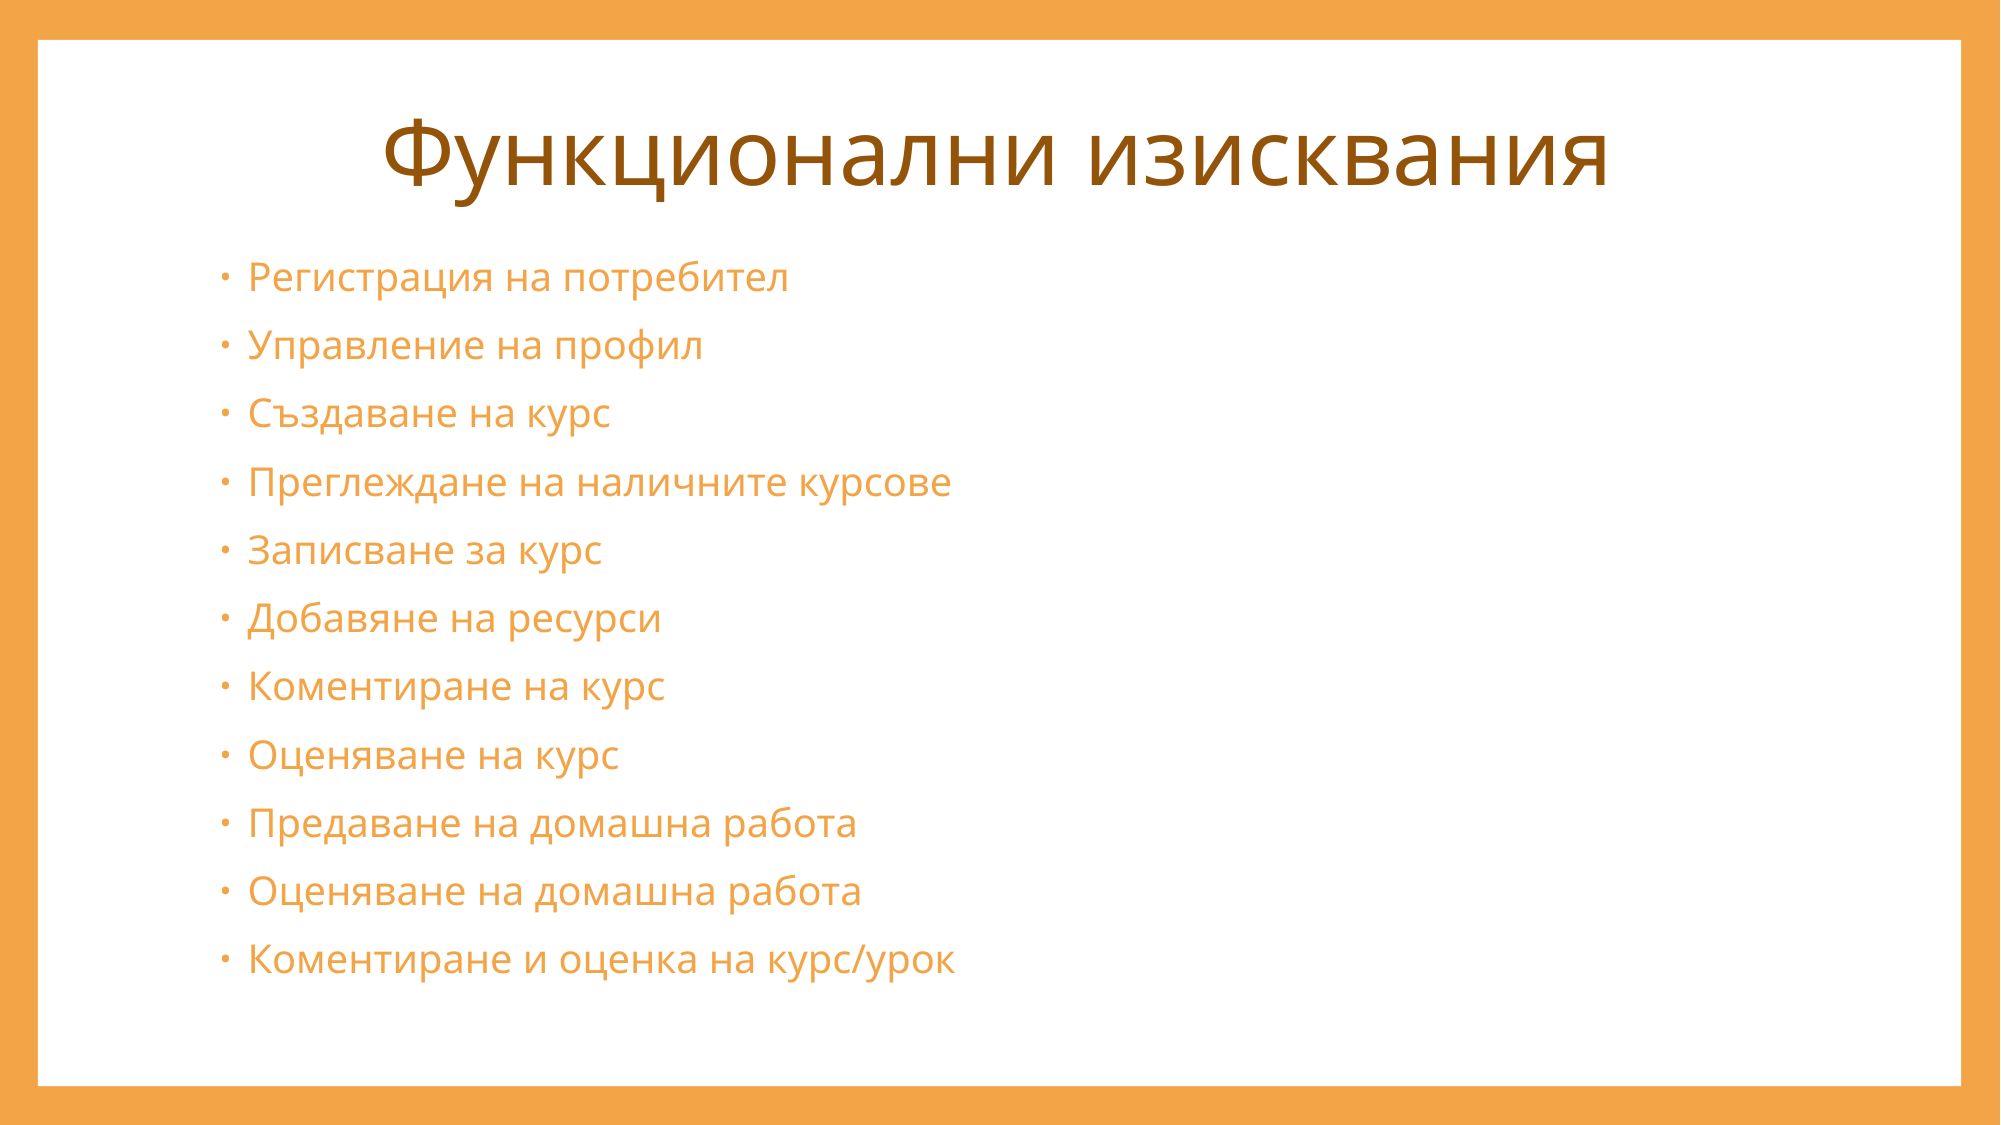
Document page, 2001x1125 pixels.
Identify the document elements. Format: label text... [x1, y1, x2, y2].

title Функционални изисквания [187, 99, 1808, 323]
list Регистрация на потребител Управление на профил Създаване на курс Преглеждане на наличните курсове Записване за курс Добавяне на ресурси Коментиране на курс Оценяване на курс Предаване на домашна работа Оценяване на домашна работа Коментиране и оценка на курс/урок [197, 249, 1877, 999]
